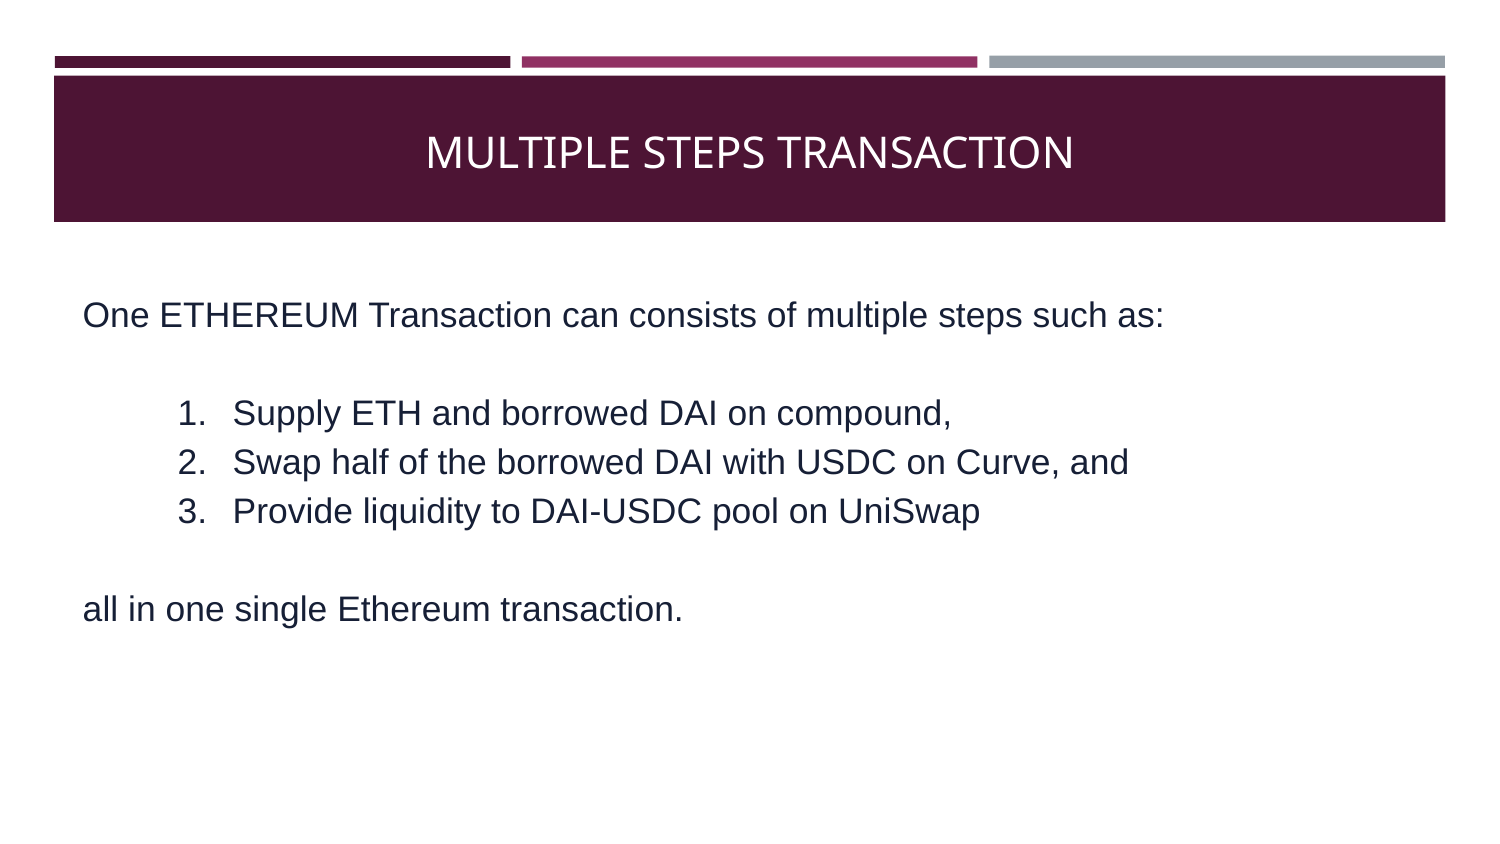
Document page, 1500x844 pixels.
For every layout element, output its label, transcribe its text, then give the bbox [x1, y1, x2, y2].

title MULTIPLE STEPS TRANSACTION [71, 58, 1429, 183]
list One ETHEREUM Transaction can consists of multiple steps such as: Supply ETH and borrowed DAI on compound, Swap half of the borrowed DAI with USDC on Curve, and Provide liquidity to DAI-USDC pool on UniSwap all in one single Ethereum transaction. [71, 268, 1429, 721]
